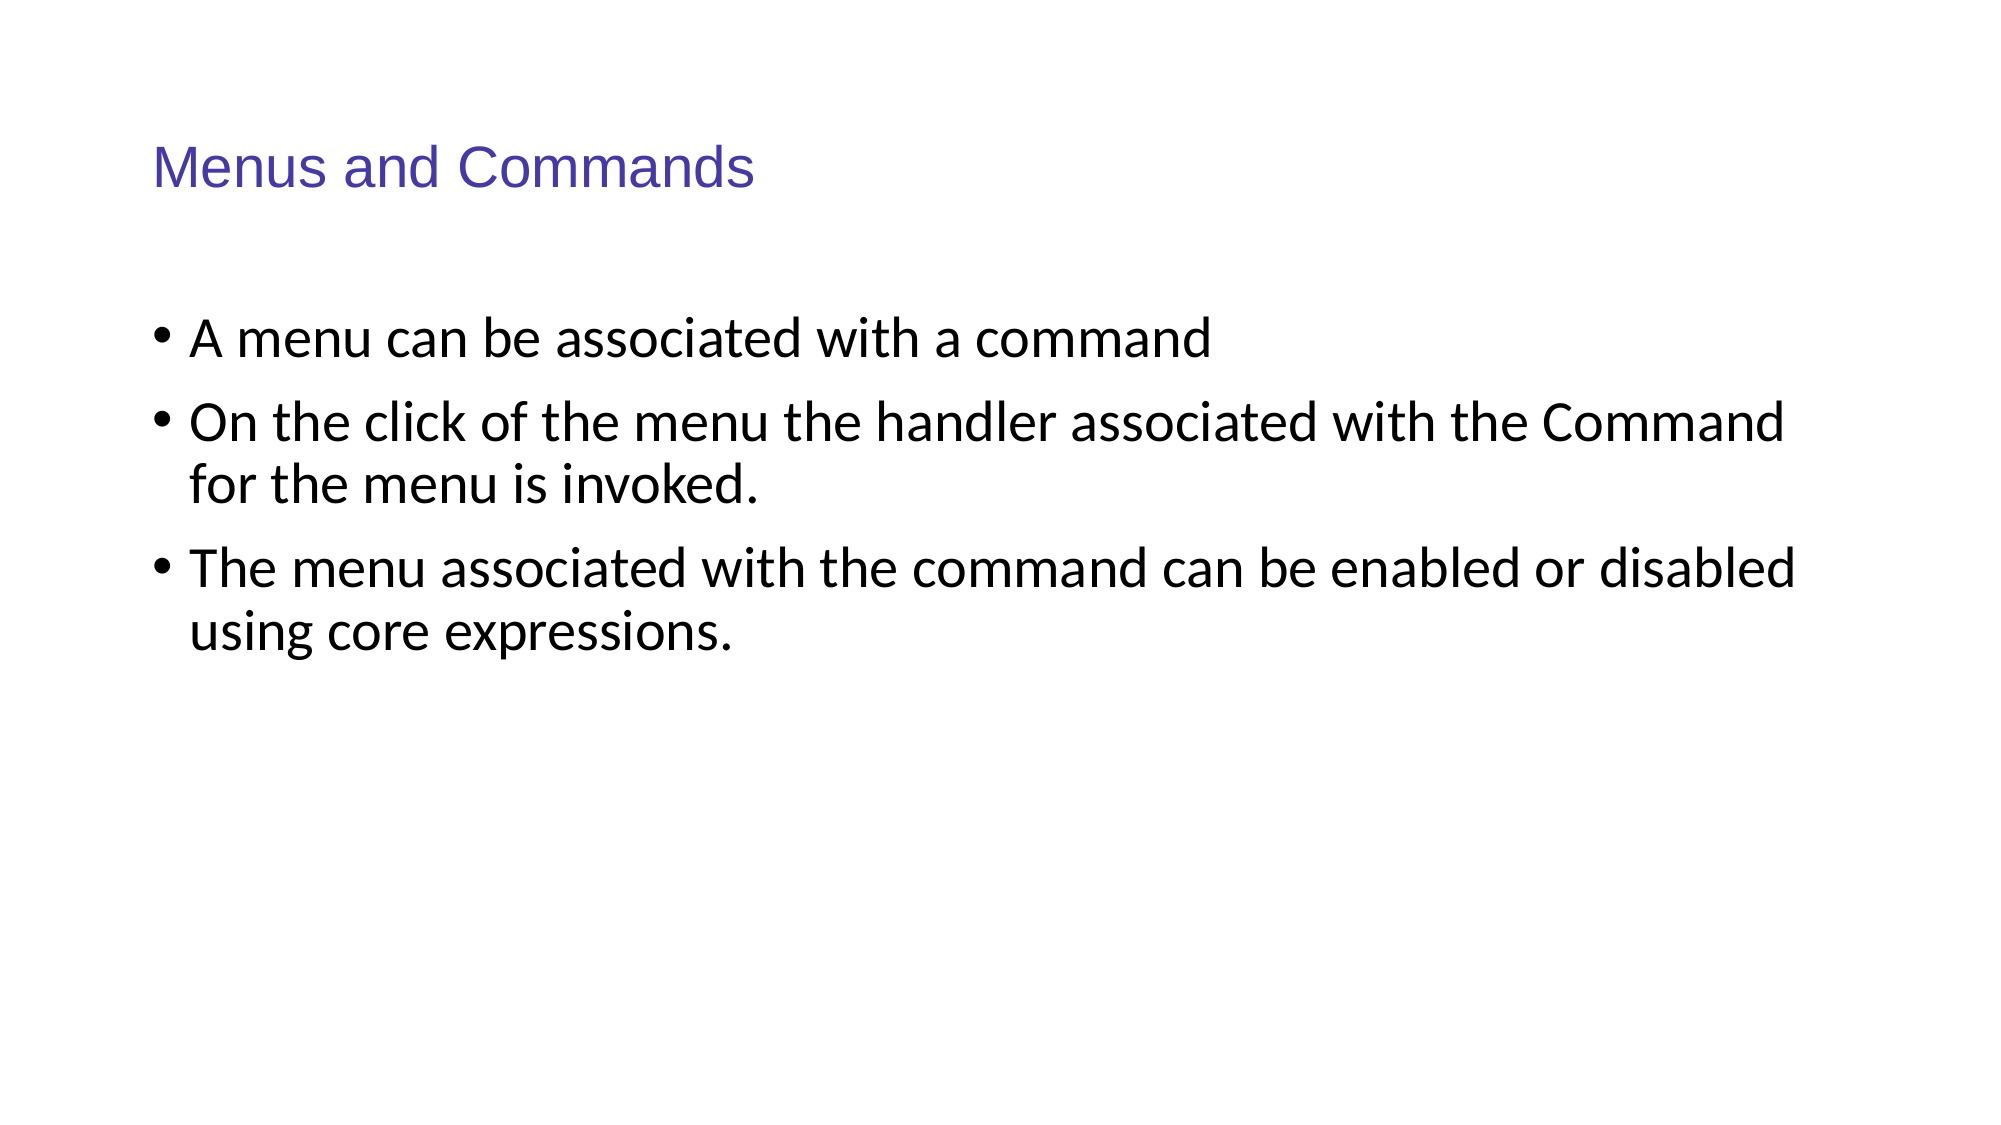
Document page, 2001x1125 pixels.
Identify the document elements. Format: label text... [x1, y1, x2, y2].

list A menu can be associated with a command On the click of the menu the handler associated with the Command for the menu is invoked. The menu associated with the command can be enabled or disabled using core expressions. [137, 299, 1863, 1014]
title Menus and Commands [137, 59, 1863, 278]
